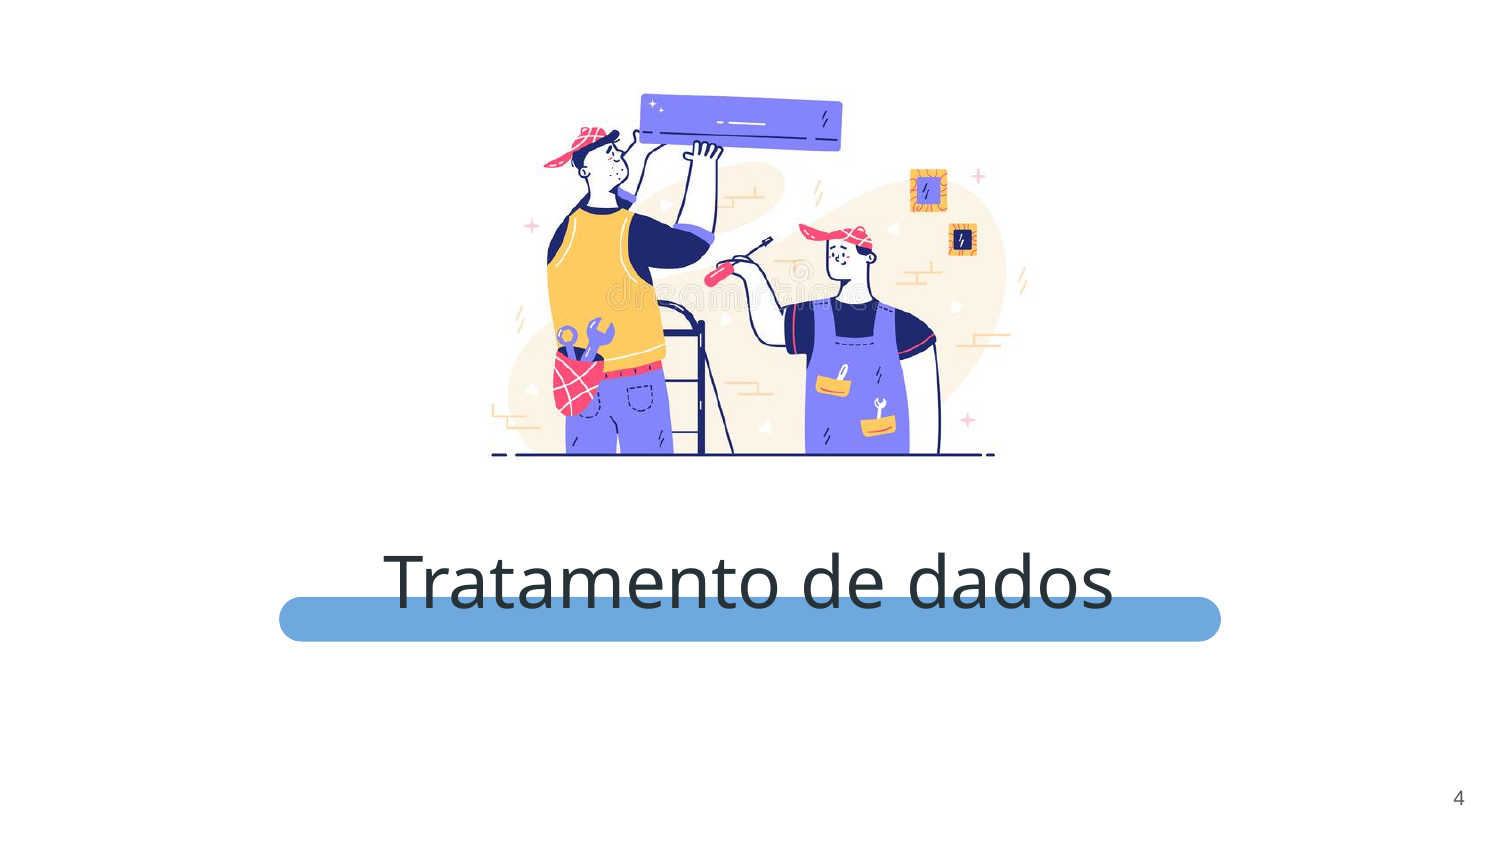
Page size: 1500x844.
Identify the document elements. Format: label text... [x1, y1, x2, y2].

text_box Tratamento de dados [118, 520, 1382, 622]
picture [394, 46, 1106, 522]
text_box [279, 622, 1221, 642]
slide_number ‹#› [1389, 764, 1480, 830]
